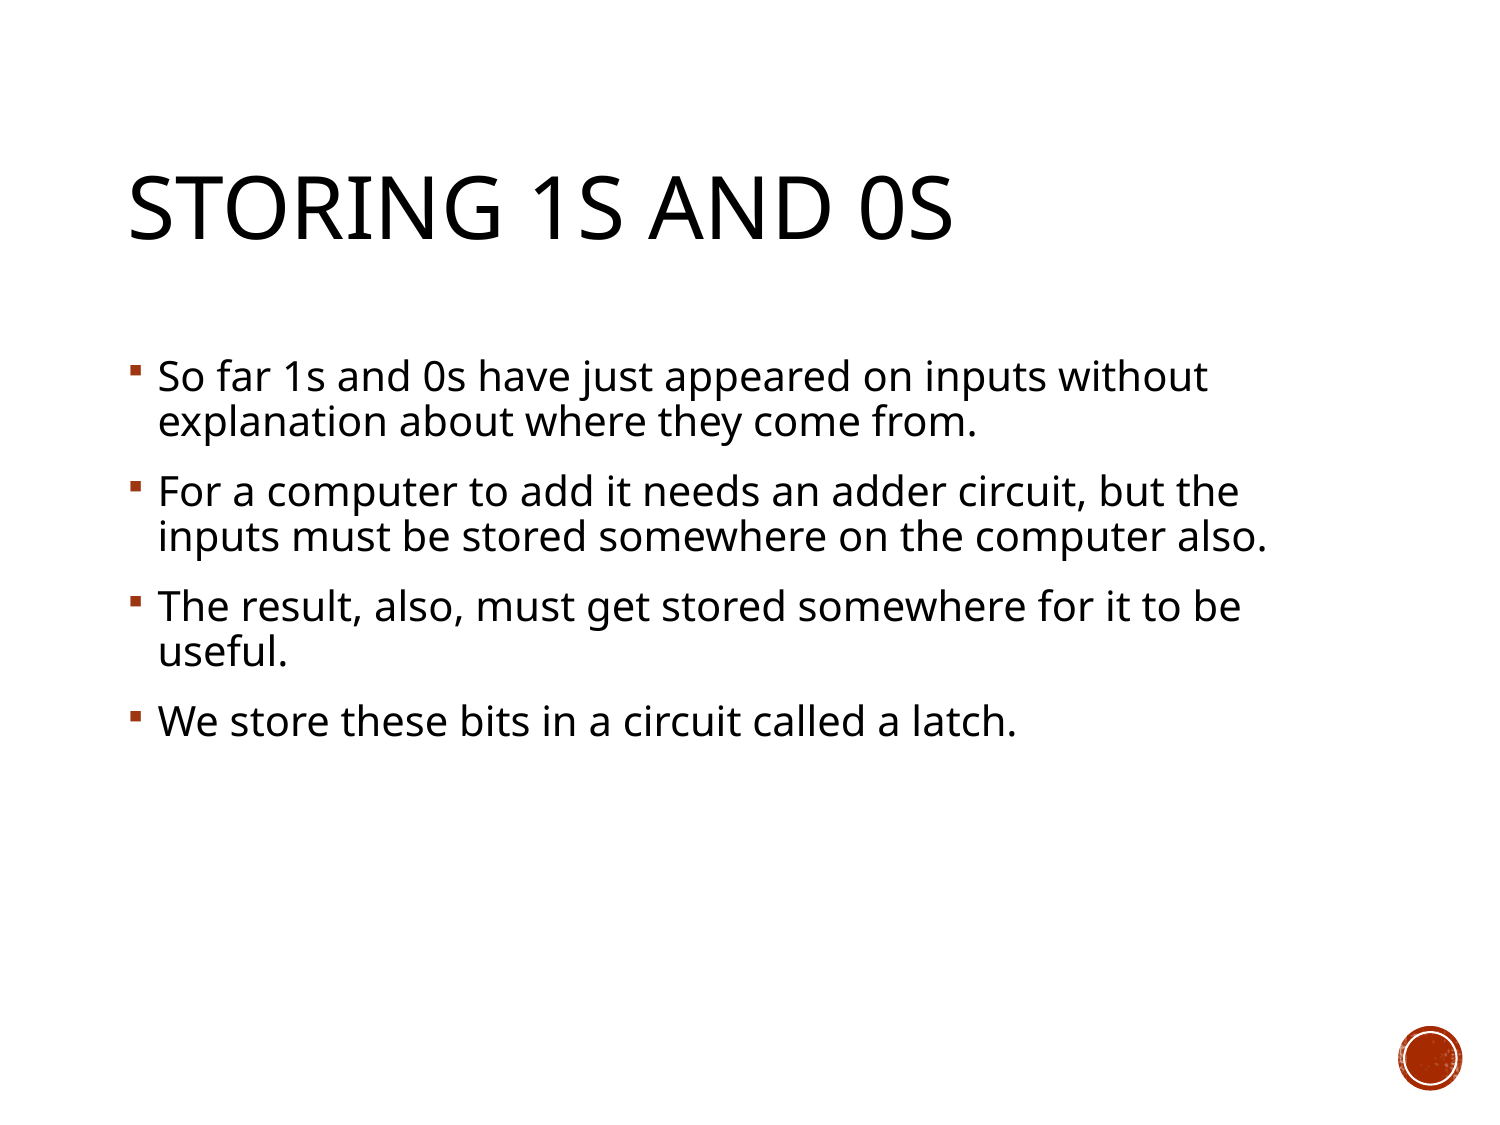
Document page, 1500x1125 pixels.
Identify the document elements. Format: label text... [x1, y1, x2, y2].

list So far 1s and 0s have just appeared on inputs without explanation about where they come from. For a computer to add it needs an adder circuit, but the inputs must be stored somewhere on the computer also. The result, also, must get stored somewhere for it to be useful. We store these bits in a circuit called a latch. [112, 348, 1388, 1013]
title Storing 1s and 0s [112, 79, 1388, 344]
